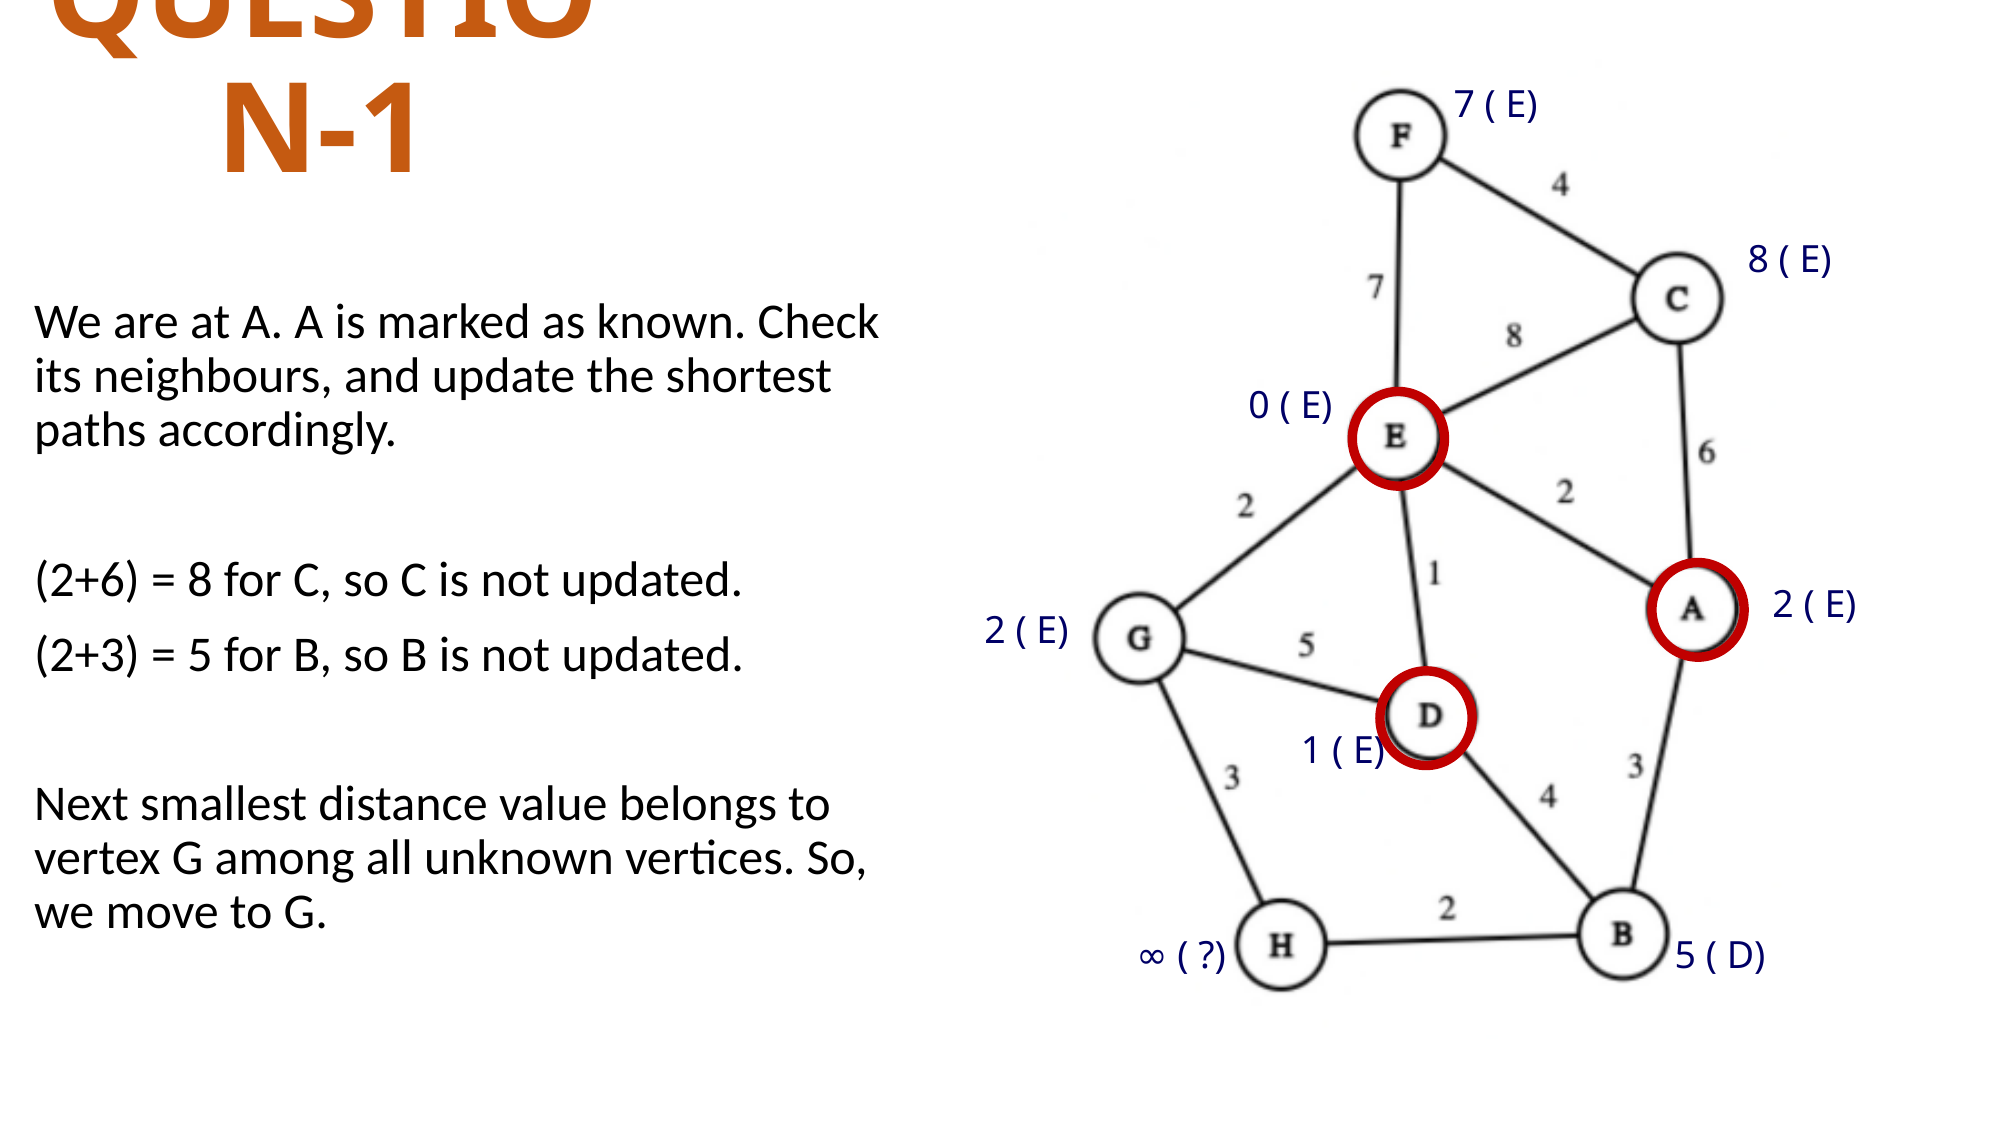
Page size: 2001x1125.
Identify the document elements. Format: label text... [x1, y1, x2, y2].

text_box 2 ( E) [956, 598, 999, 659]
picture [999, 54, 1884, 1039]
subtitle We are at A. A is marked as known. Check its neighbours, and update the shortest paths accordingly. (2+6) = 8 for C, so C is not updated. (2+3) = 5 for B, so B is not updated. Next smallest distance value belongs to vertex G among all unknown vertices. So, we move to G. [19, 288, 906, 1039]
title QUESTION-1 [0, 0, 646, 207]
